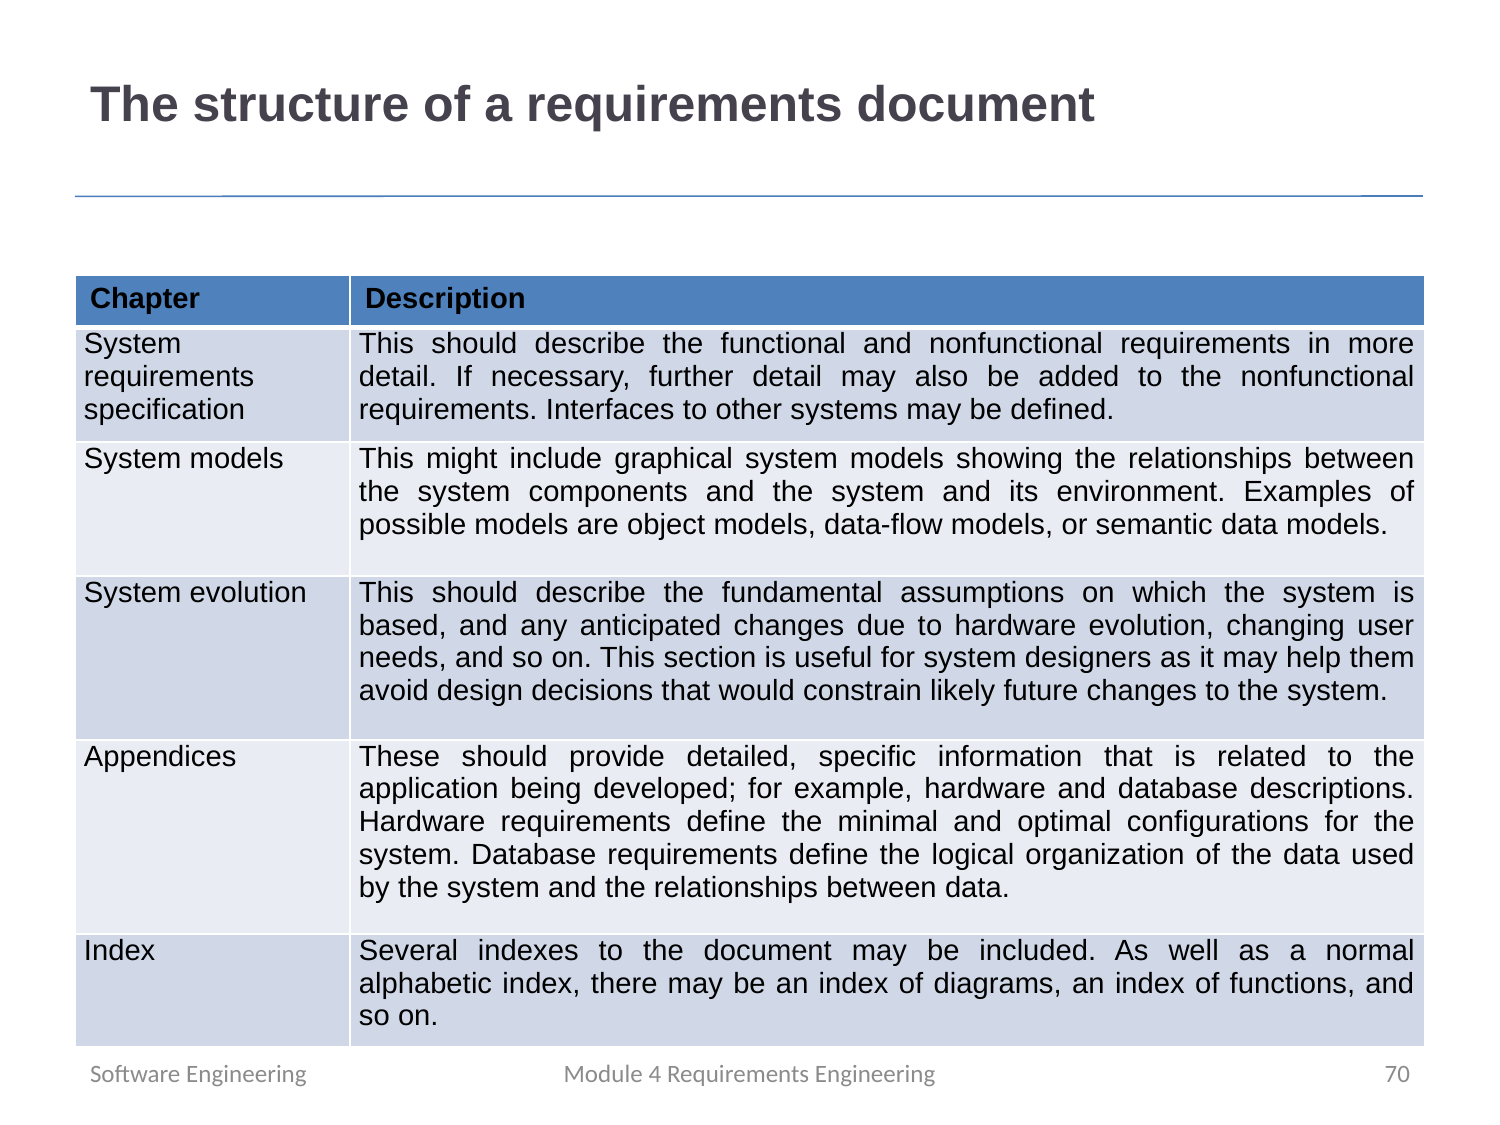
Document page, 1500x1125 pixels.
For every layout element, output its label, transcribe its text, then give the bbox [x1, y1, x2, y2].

table_cell This should describe the functional and nonfunctional requirements in more detail. If necessary, further detail may also be added to the nonfunctional requirements. Interfaces to other systems may be defined. [351, 330, 1424, 441]
table_header Description [351, 276, 1424, 325]
slide_number Software Engineering [75, 1042, 425, 1103]
table_cell This might include graphical system models showing the relationships between the system components and the system and its environment. Examples of possible models are object models, data-flow models, or semantic data models. [351, 443, 1424, 575]
slide_number 70 [1074, 1042, 1425, 1103]
table_cell System requirements specification [76, 330, 349, 441]
table_cell Appendices [76, 741, 349, 933]
title The structure of a requirements document [74, 7, 1272, 196]
table_cell These should provide detailed, specific information that is related to the application being developed; for example, hardware and database descriptions. Hardware requirements define the minimal and optimal configurations for the system. Database requirements define the logical organization of the data used by the system and the relationships between data. [351, 741, 1424, 933]
table_cell System models [76, 443, 349, 575]
table_header Chapter [76, 276, 349, 325]
table_cell This should describe the fundamental assumptions on which the system is based, and any anticipated changes due to hardware evolution, changing user needs, and so on. This section is useful for system designers as it may help them avoid design decisions that would constrain likely future changes to the system. [351, 577, 1424, 739]
table_cell System evolution [76, 577, 349, 739]
table_cell Several indexes to the document may be included. As well as a normal alphabetic index, there may be an index of diagrams, an index of functions, and so on. [351, 935, 1424, 1046]
footer Module 4 Requirements Engineering [512, 1042, 988, 1103]
table_cell Index [76, 935, 349, 1042]
